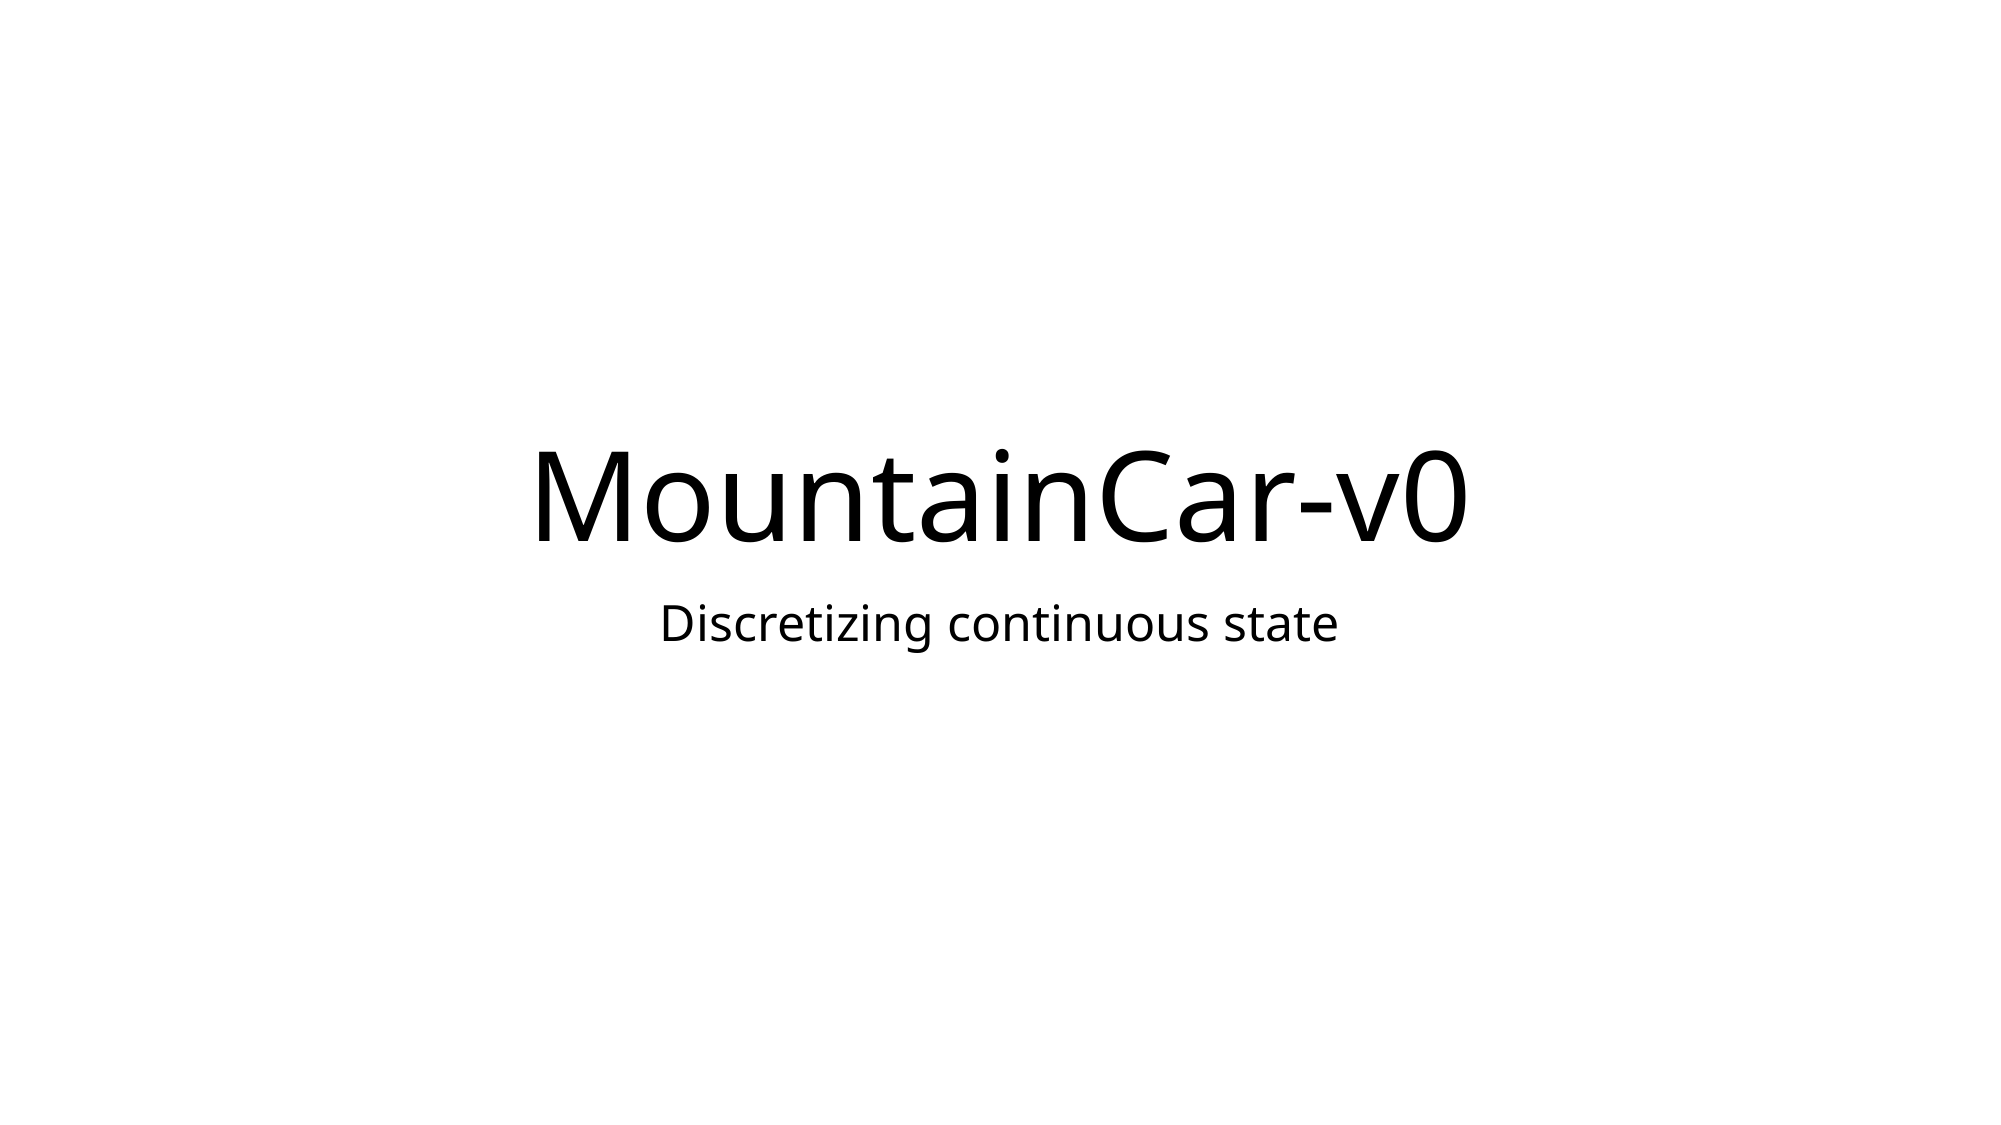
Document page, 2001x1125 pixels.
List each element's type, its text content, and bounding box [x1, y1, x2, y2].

title MountainCar-v0 [249, 184, 1750, 576]
subtitle Discretizing continuous state [249, 590, 1750, 863]
